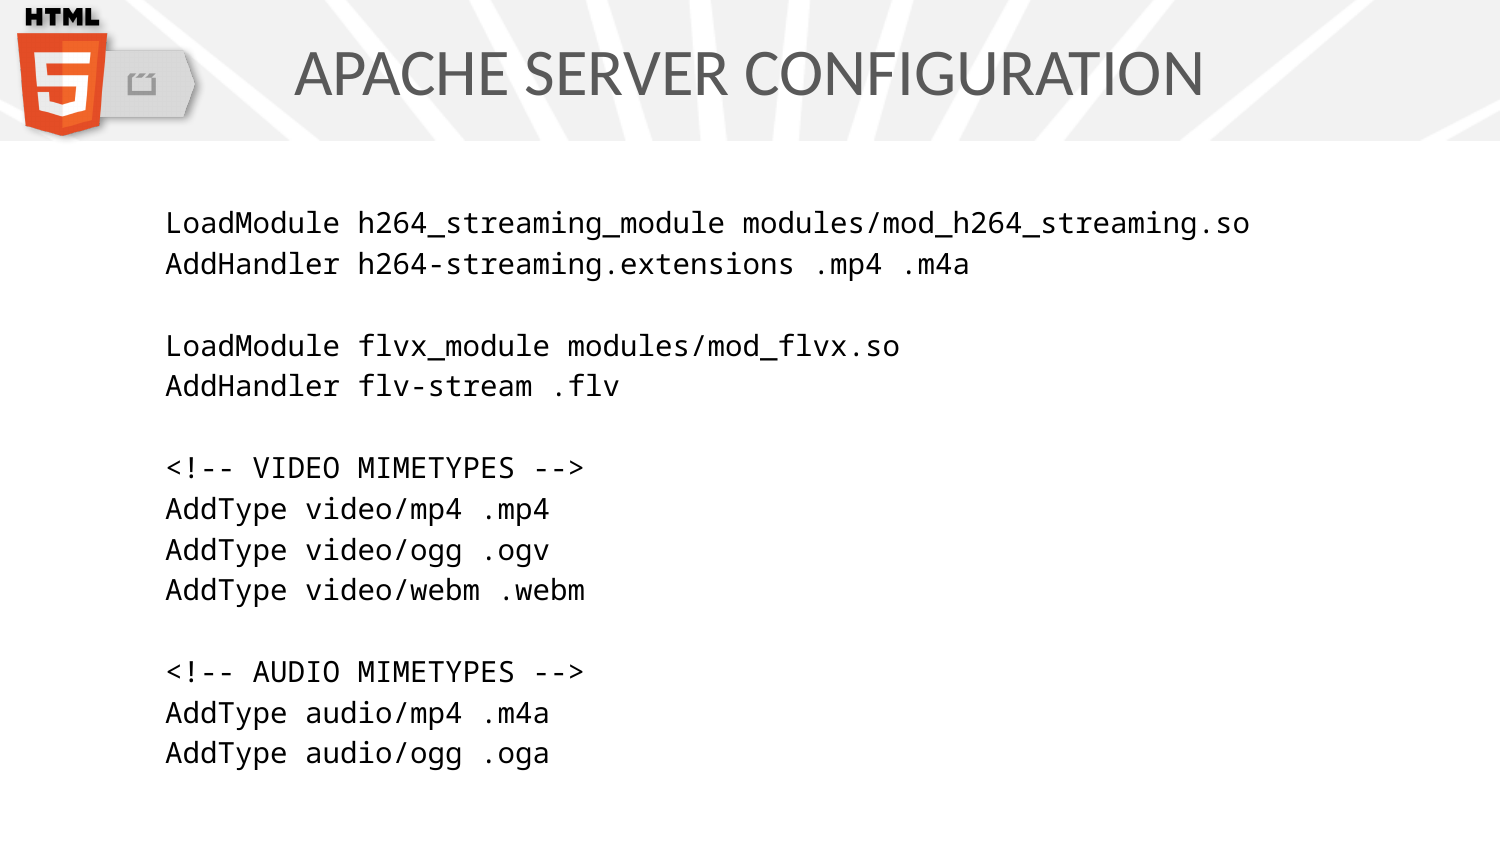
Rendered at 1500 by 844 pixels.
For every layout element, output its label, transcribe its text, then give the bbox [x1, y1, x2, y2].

list LoadModule h264_streaming_module modules/mod_h264_streaming.so AddHandler h264-streaming.extensions .mp4 .m4a LoadModule flvx_module modules/mod_flvx.so AddHandler flv-stream .flv <!-- VIDEO MIMETYPES --> AddType video/mp4 .mp4 AddType video/ogg .ogv AddType video/webm .webm <!-- AUDIO MIMETYPES --> AddType audio/mp4 .m4a AddType audio/ogg .oga [75, 196, 1425, 824]
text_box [0, 0, 1500, 142]
